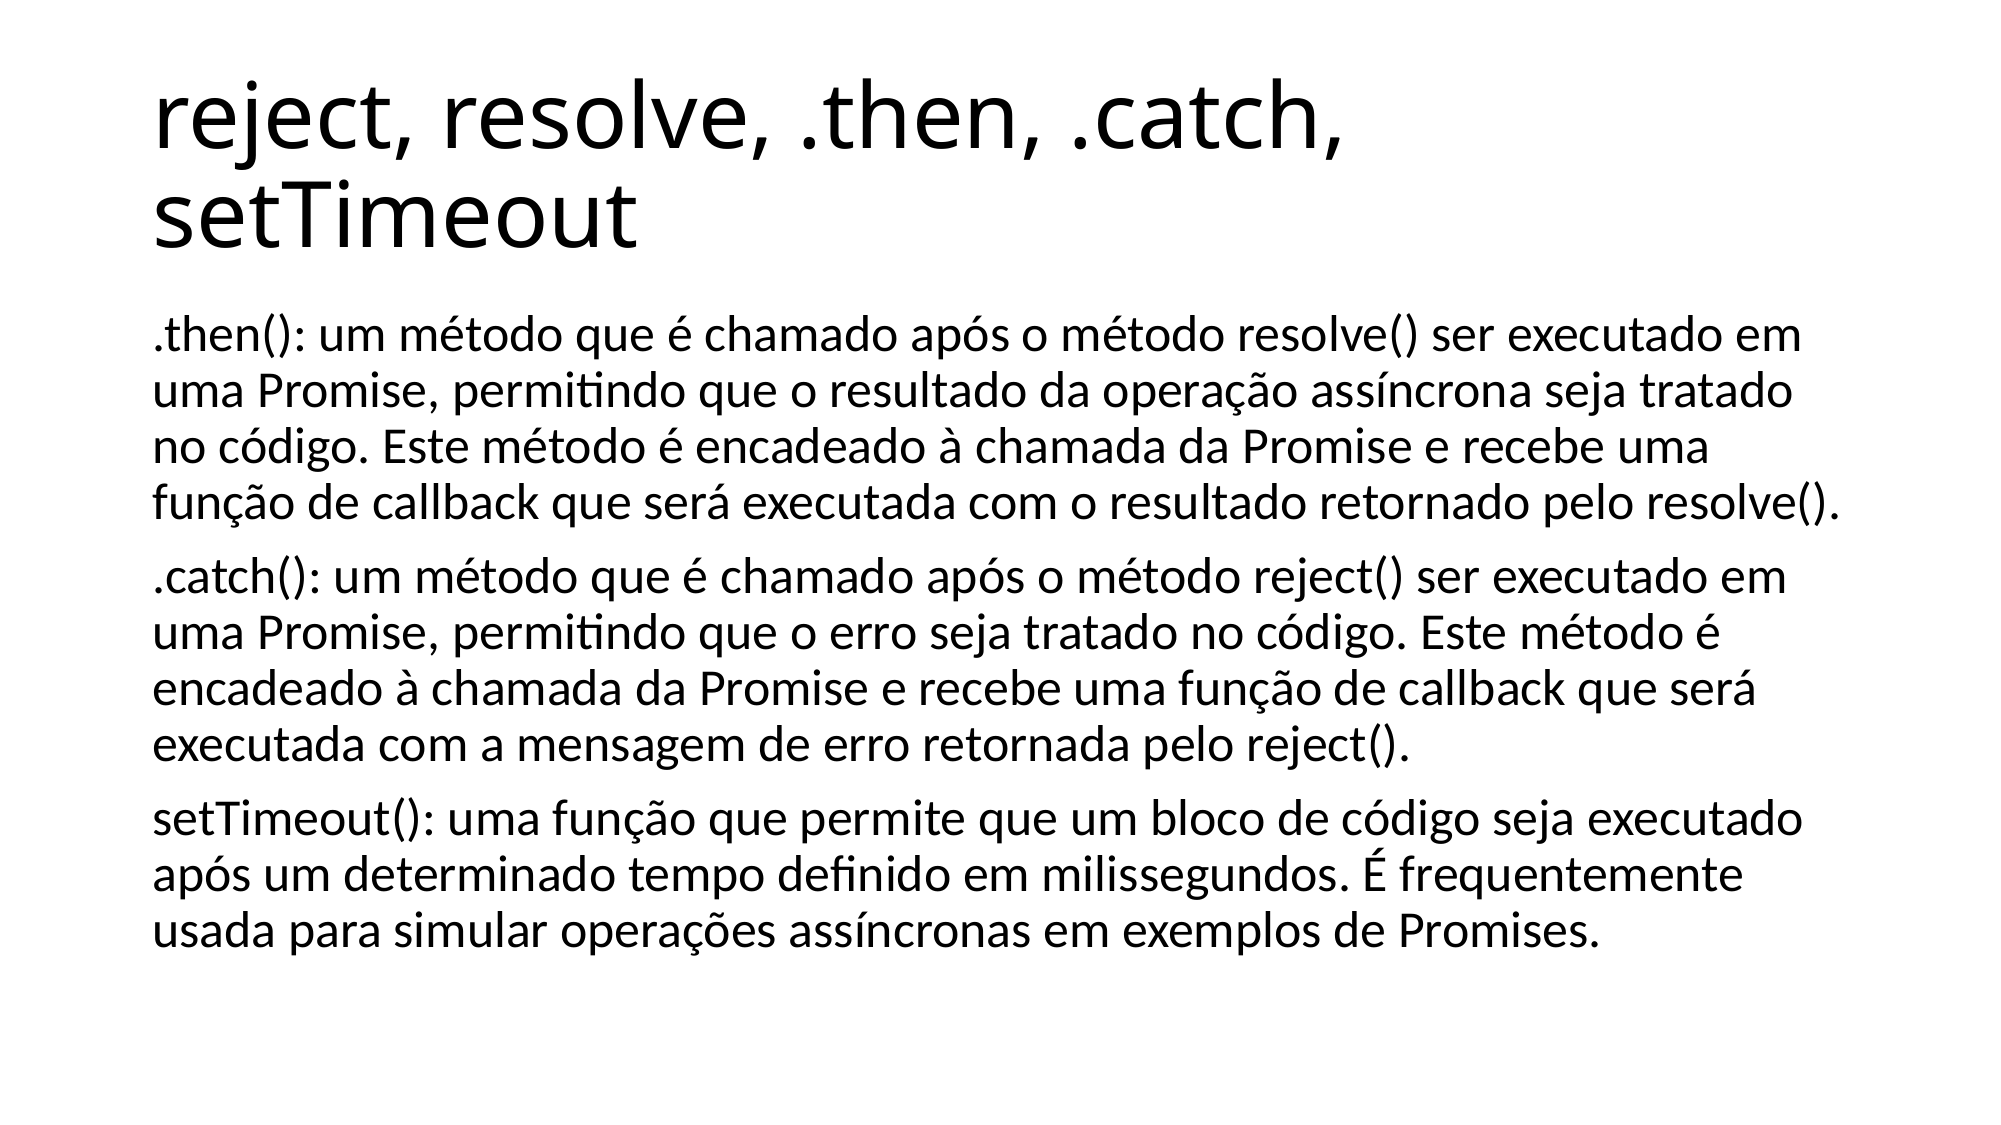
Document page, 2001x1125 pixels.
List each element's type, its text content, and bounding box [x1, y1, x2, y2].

title reject, resolve, .then, .catch, setTimeout [137, 59, 1863, 278]
list .then(): um método que é chamado após o método resolve() ser executado em uma Promise, permitindo que o resultado da operação assíncrona seja tratado no código. Este método é encadeado à chamada da Promise e recebe uma função de callback que será executada com o resultado retornado pelo resolve(). .catch(): um método que é chamado após o método reject() ser executado em uma Promise, permitindo que o erro seja tratado no código. Este método é encadeado à chamada da Promise e recebe uma função de callback que será executada com a mensagem de erro retornada pelo reject(). setTimeout(): uma função que permite que um bloco de código seja executado após um determinado tempo definido em milissegundos. É frequentemente usada para simular operações assíncronas em exemplos de Promises. [137, 299, 1863, 1014]
